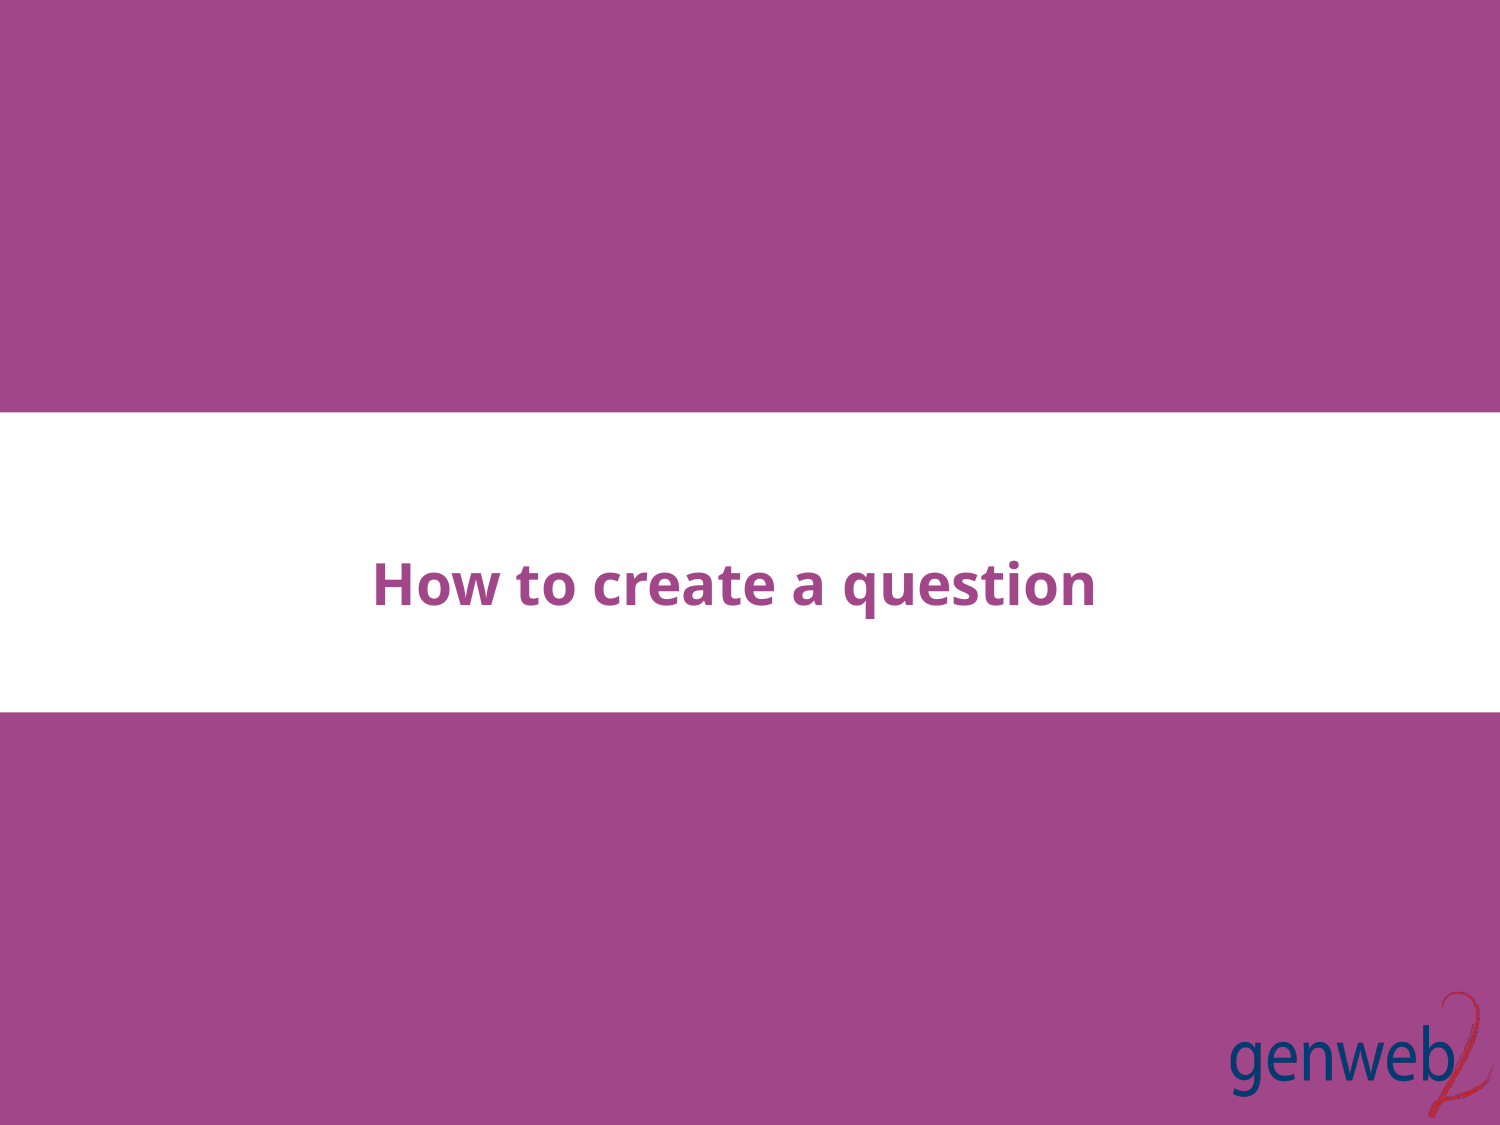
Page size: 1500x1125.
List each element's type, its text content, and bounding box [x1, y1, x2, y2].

picture [1230, 990, 1495, 1118]
title How to create a question [369, 505, 1130, 694]
text_box [0, 410, 1500, 714]
